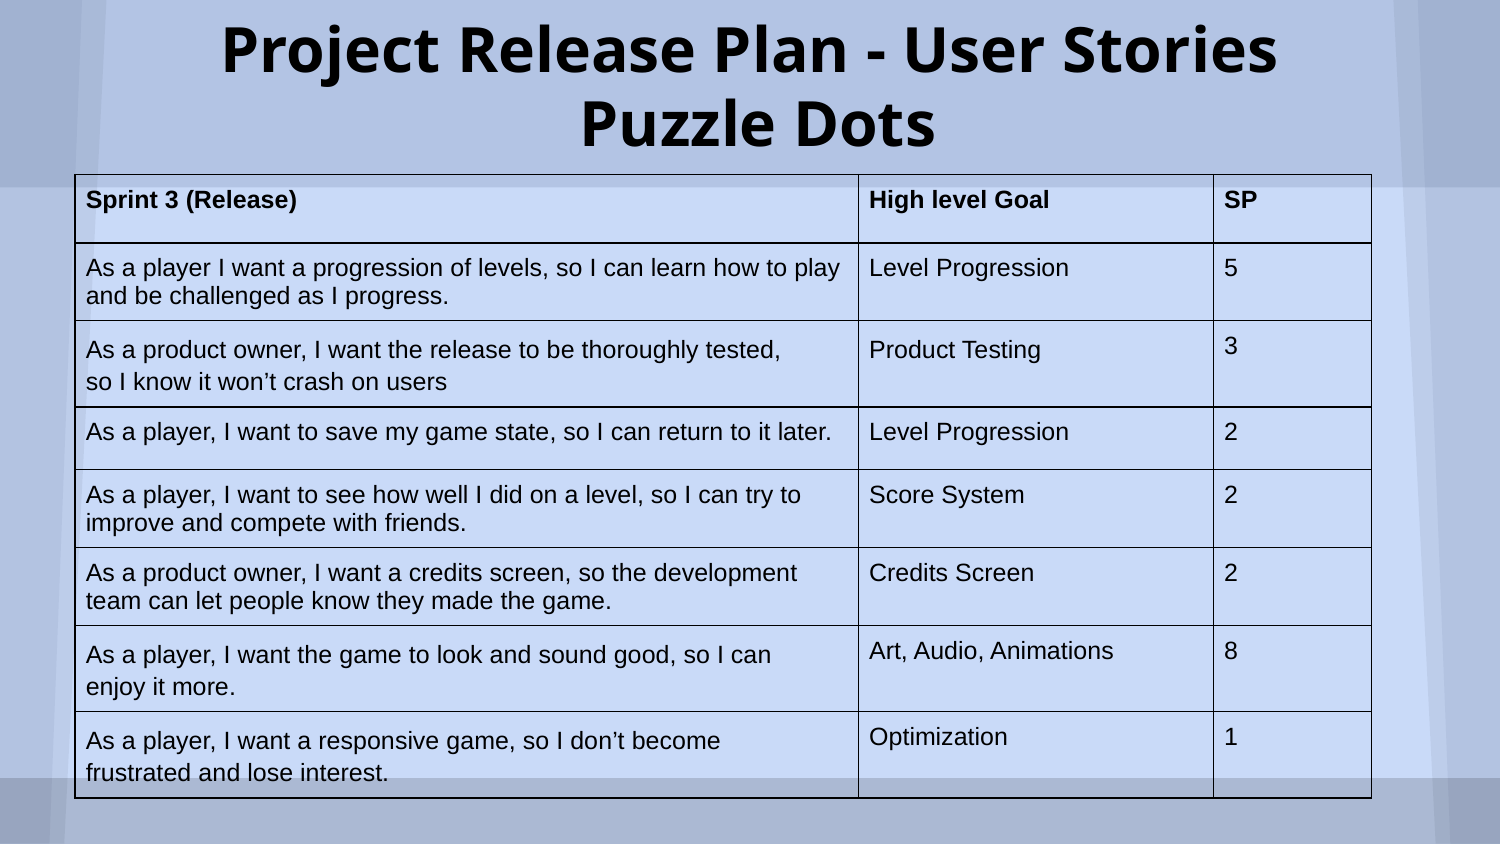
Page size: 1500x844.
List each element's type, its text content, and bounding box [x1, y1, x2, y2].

table_cell As a player, I want the game to look and sound good, so I can enjoy it more. [76, 626, 858, 711]
table_cell Score System [859, 470, 1213, 547]
table_cell Level Progression [859, 408, 1213, 469]
table_cell As a product owner, I want the release to be thoroughly tested, so I know it won’t crash on users [76, 321, 858, 406]
table_cell 2 [1214, 548, 1371, 625]
table_header Sprint 3 (Release) [76, 175, 858, 242]
table_cell As a player I want a progression of levels, so I can learn how to play and be challenged as I progress. [76, 244, 858, 320]
table_header High level Goal [859, 175, 1213, 242]
table_cell 5 [1214, 244, 1371, 320]
table_cell As a player, I want a responsive game, so I don’t become frustrated and lose interest. [76, 712, 858, 797]
table_cell 3 [1214, 321, 1371, 406]
title Project Release Plan - User Stories Puzzle Dots [75, 33, 1425, 175]
table_cell 1 [1214, 712, 1371, 797]
table_cell Art, Audio, Animations [859, 626, 1213, 711]
table_cell Product Testing [859, 321, 1213, 406]
table_cell As a product owner, I want a credits screen, so the development team can let people know they made the game. [76, 548, 858, 625]
table_header SP [1214, 175, 1371, 242]
table_cell Optimization [859, 712, 1213, 797]
table_cell Credits Screen [859, 548, 1213, 625]
table_cell Level Progression [859, 244, 1213, 320]
table_cell As a player, I want to see how well I did on a level, so I can try to improve and compete with friends. [76, 470, 858, 547]
table_cell 8 [1214, 626, 1371, 711]
table_cell 2 [1214, 408, 1371, 469]
table_cell 2 [1214, 470, 1371, 547]
table_cell As a player, I want to save my game state, so I can return to it later. [76, 408, 858, 469]
